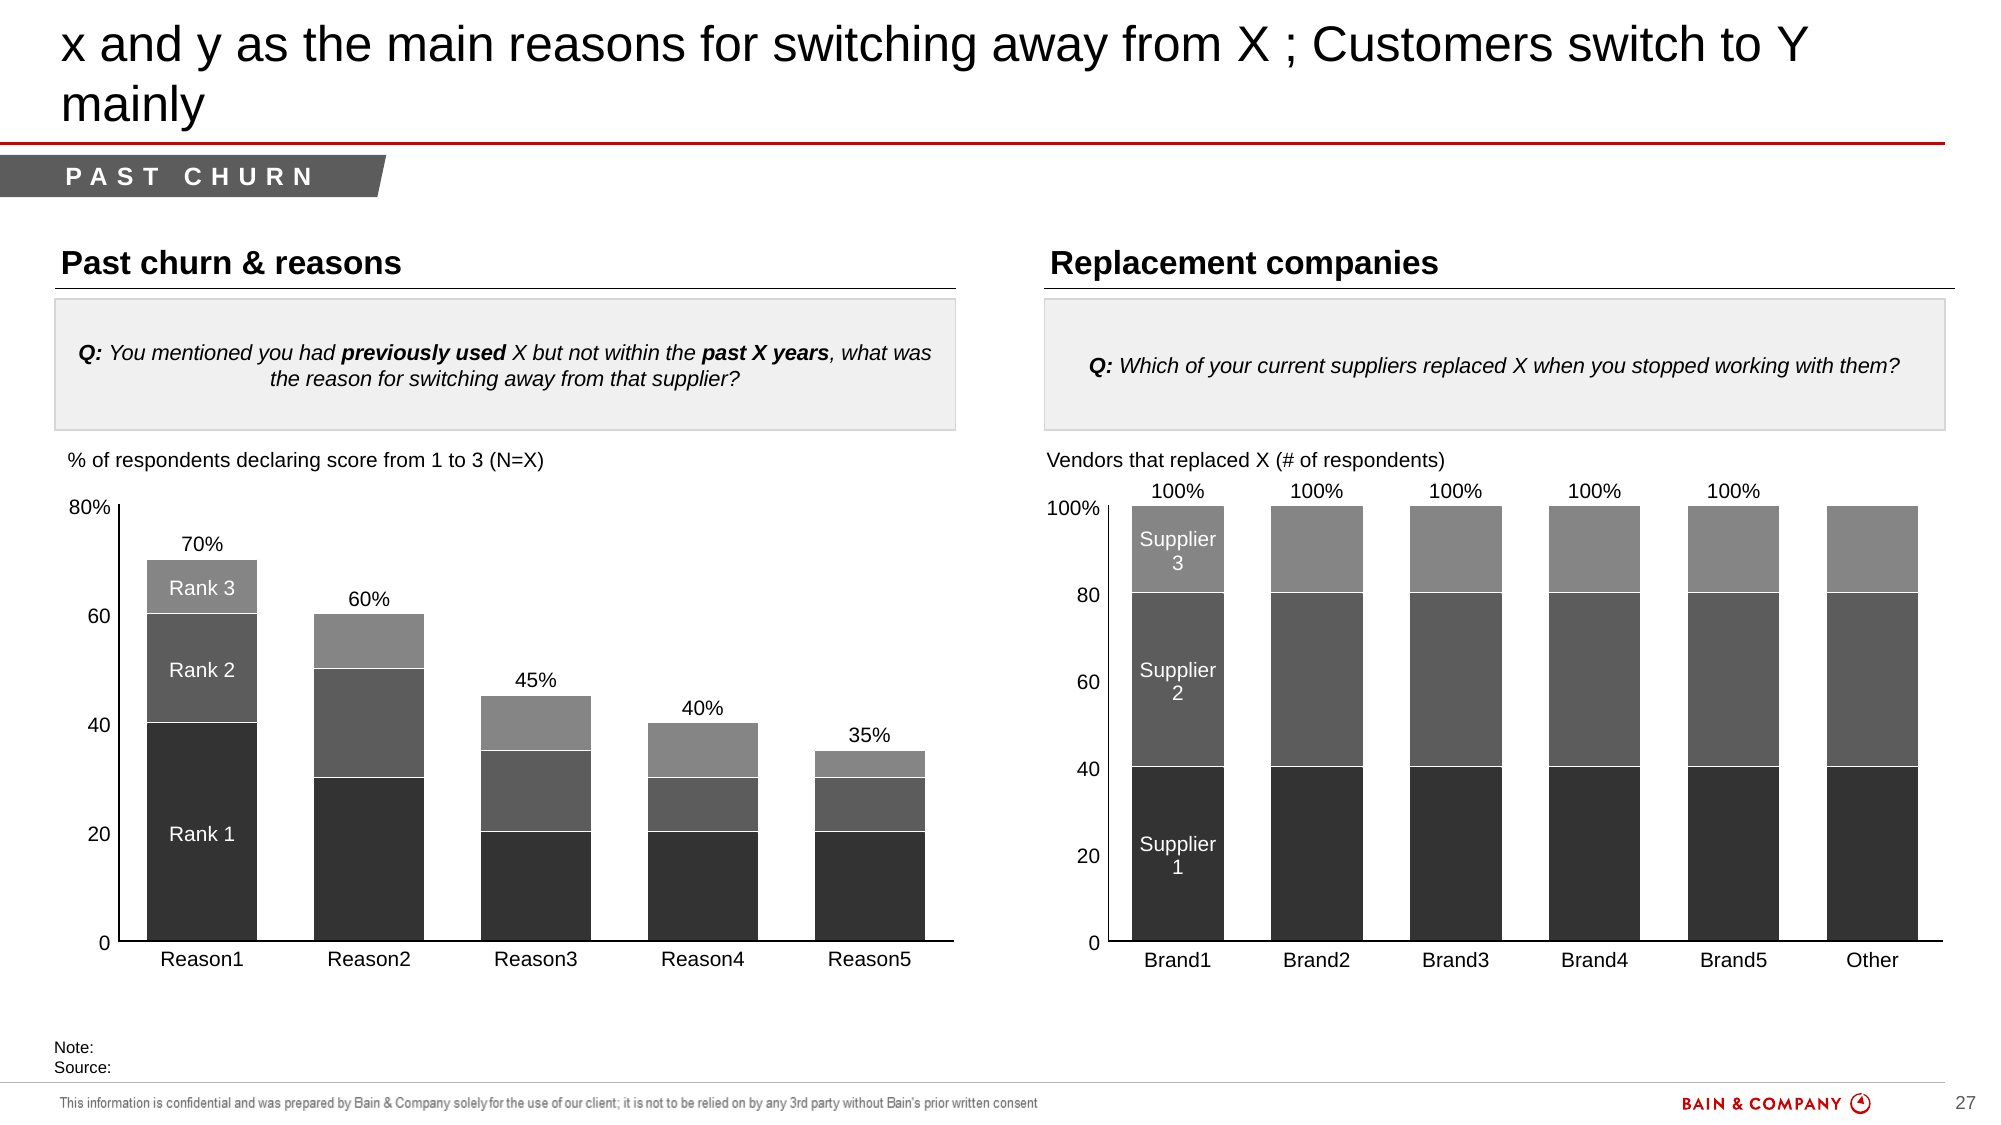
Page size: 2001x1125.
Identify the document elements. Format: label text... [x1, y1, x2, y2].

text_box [1044, 235, 1956, 289]
picture [51, 1089, 1103, 1119]
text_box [0, 154, 387, 198]
text_box Q: You mentioned you had previously used X but not within the past X years, what was the reason for switching away from that supplier? [54, 298, 957, 431]
text_box Note: Source: [54, 1037, 1946, 1077]
text_box [1045, 430, 1945, 1053]
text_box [54, 235, 956, 289]
text_box [54, 429, 956, 1053]
title x and y as the main reasons for switching away from X ; Customers switch to Y mainly [54, 0, 1945, 144]
text_box Q: Which of your current suppliers replaced X when you stopped working with them? [1043, 298, 1946, 431]
